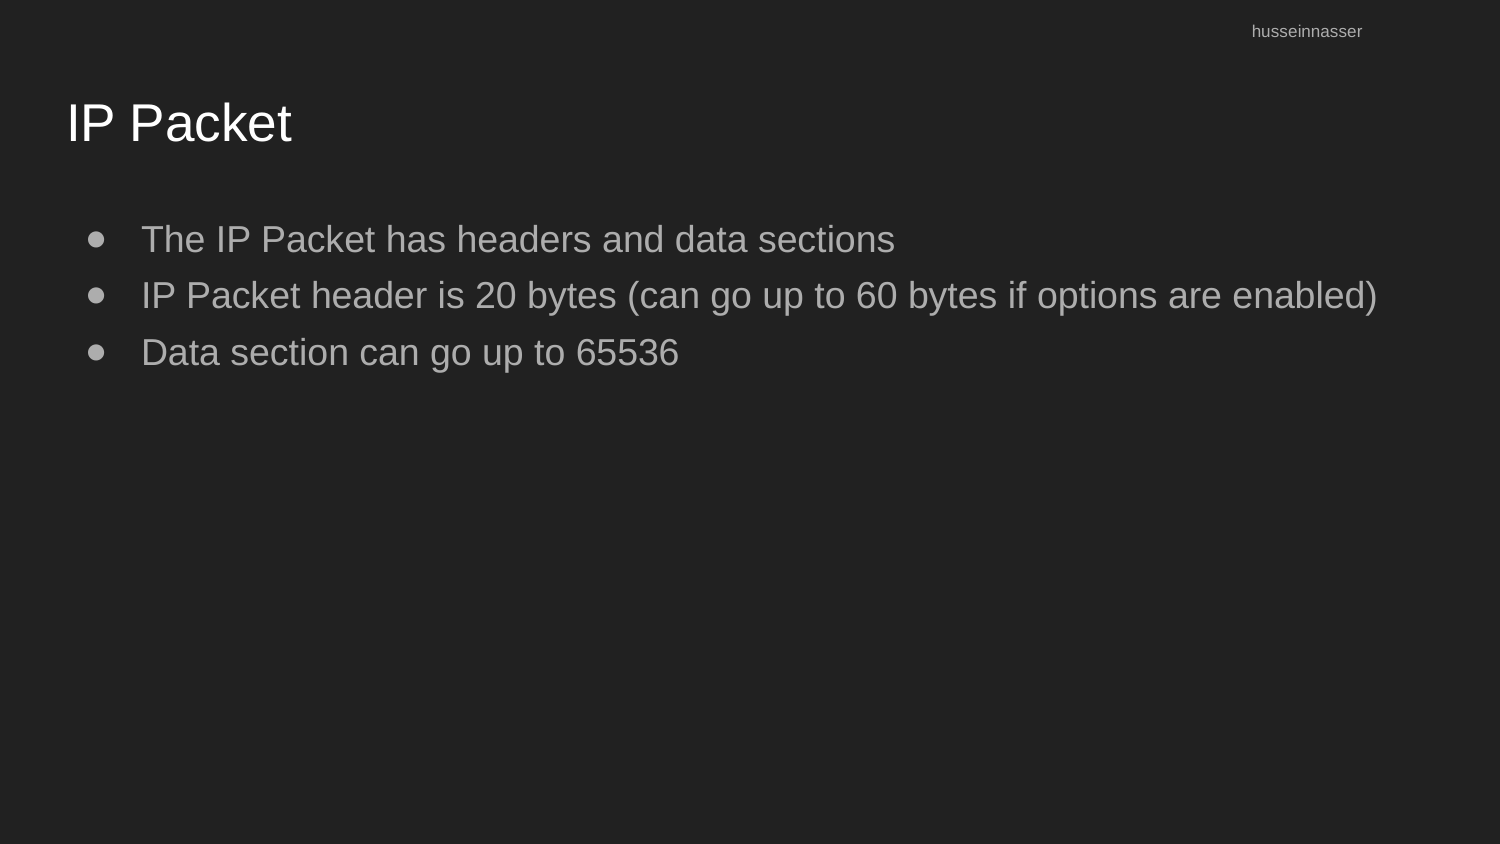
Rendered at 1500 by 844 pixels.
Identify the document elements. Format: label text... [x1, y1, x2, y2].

title IP Packet [51, 72, 1449, 167]
subtitle husseinnasser [1236, 11, 1492, 53]
list The IP Packet has headers and data sections IP Packet header is 20 bytes (can go up to 60 bytes if options are enabled) Data section can go up to 65536 [51, 189, 1449, 750]
